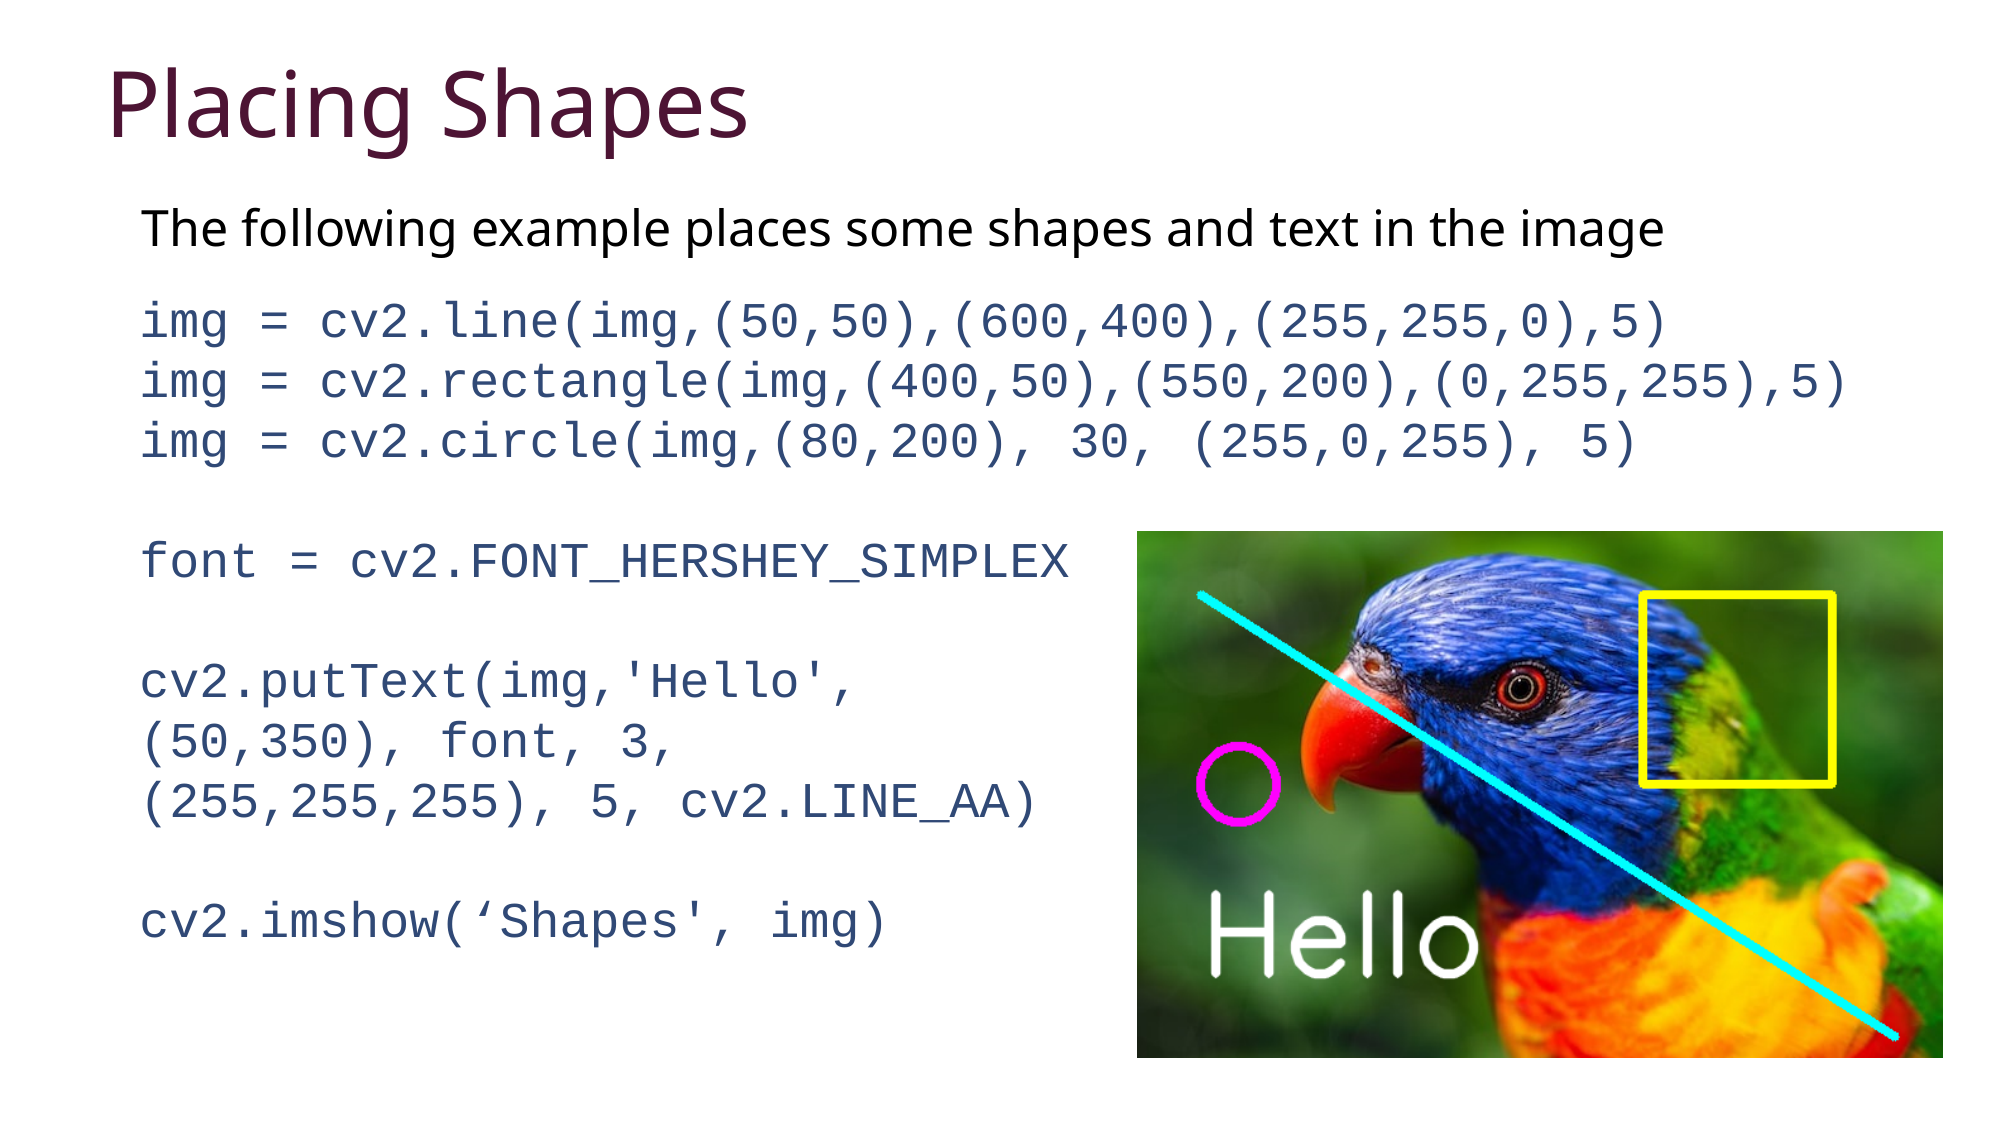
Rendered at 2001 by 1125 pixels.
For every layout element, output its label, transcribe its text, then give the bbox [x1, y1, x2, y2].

picture [1136, 530, 1943, 1058]
text_box The following example places some shapes and text in the image [126, 189, 1903, 277]
text_box Placing Shapes [89, 48, 1814, 164]
text_box img = cv2.line(img,(50,50),(600,400),(255,255,0),5) img = cv2.rectangle(img,(400,50),(550,200),(0,255,255),5) img = cv2.circle(img,(80,200), 30, (255,0,255), 5) font = cv2.FONT_HERSHEY_SIMPLEX cv2.putText(img,'Hello', (50,350), font, 3, (255,255,255), 5, cv2.LINE_AA) cv2.imshow(‘Shapes', img) [124, 279, 1942, 998]
